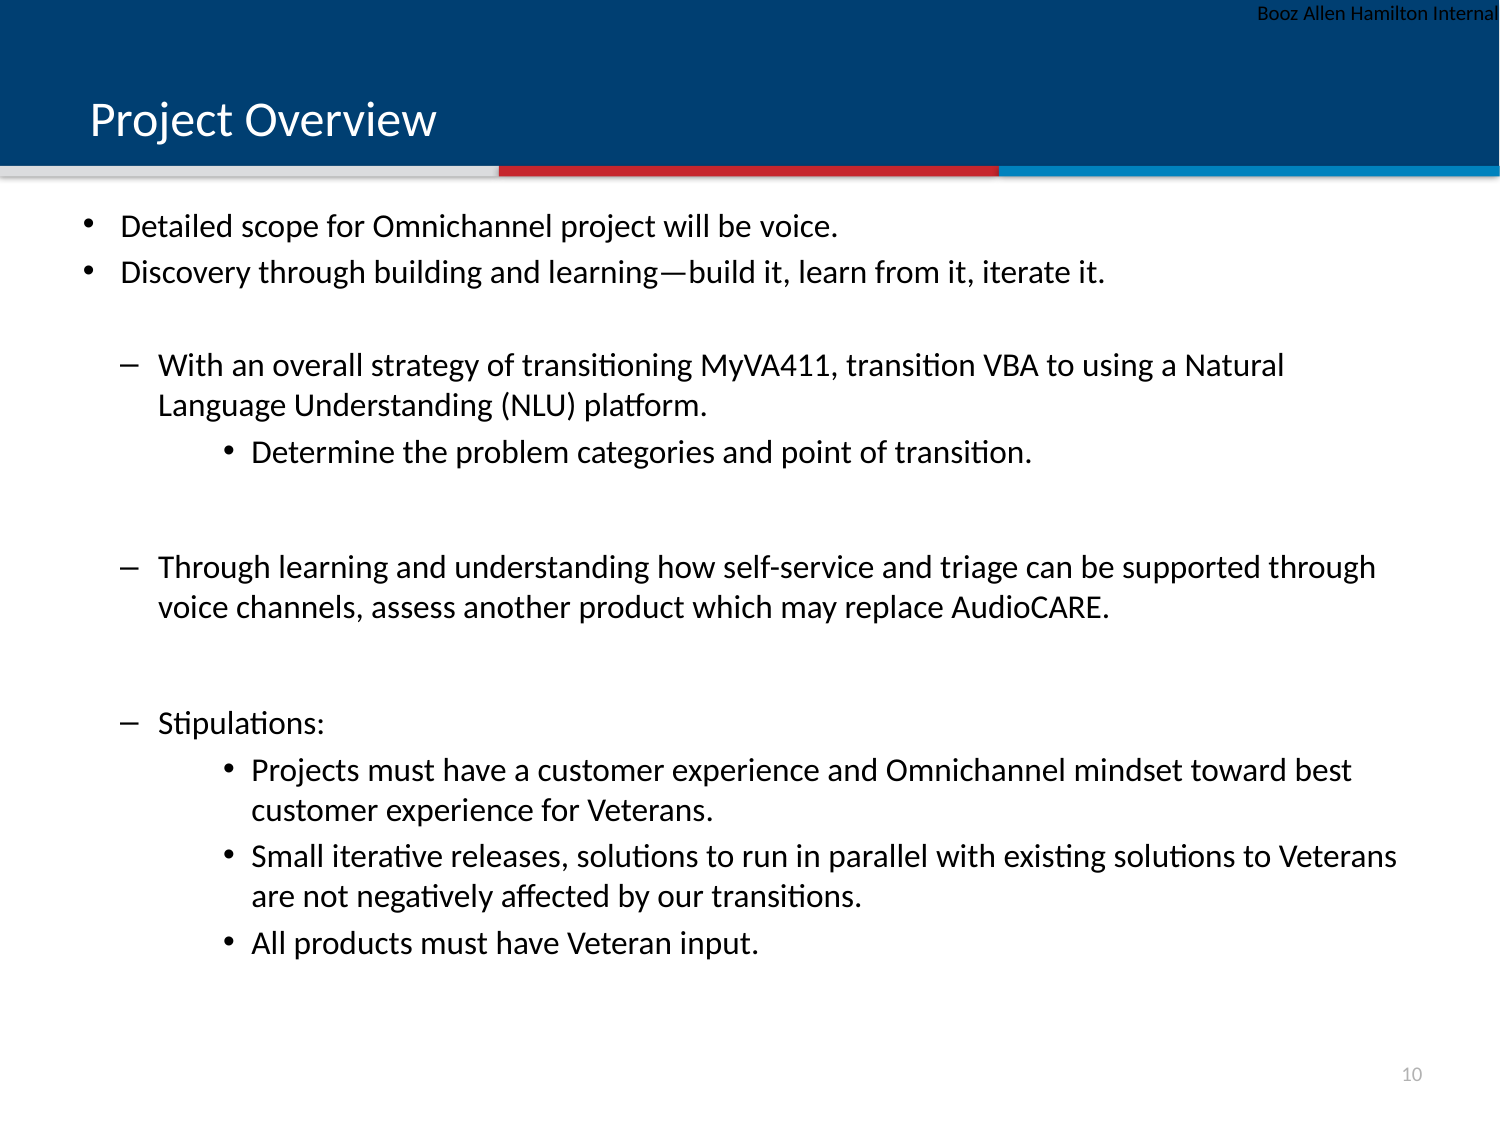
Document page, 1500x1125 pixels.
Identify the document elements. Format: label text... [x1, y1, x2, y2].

list Detailed scope for Omnichannel project will be voice. Discovery through building and learning—build it, learn from it, iterate it. With an overall strategy of transitioning MyVA411, transition VBA to using a Natural Language Understanding (NLU) platform. Determine the problem categories and point of transition. Through learning and understanding how self-service and triage can be supported through voice channels, assess another product which may replace AudioCARE. Stipulations: Projects must have a customer experience and Omnichannel mindset toward best customer experience for Veterans. Small iterative releases, solutions to run in parallel with existing solutions to Veterans are not negatively affected by our transitions. All products must have Veteran input. [67, 196, 1418, 1018]
slide_number 9 [1382, 1042, 1423, 1103]
title Project Overview [75, 20, 1425, 154]
